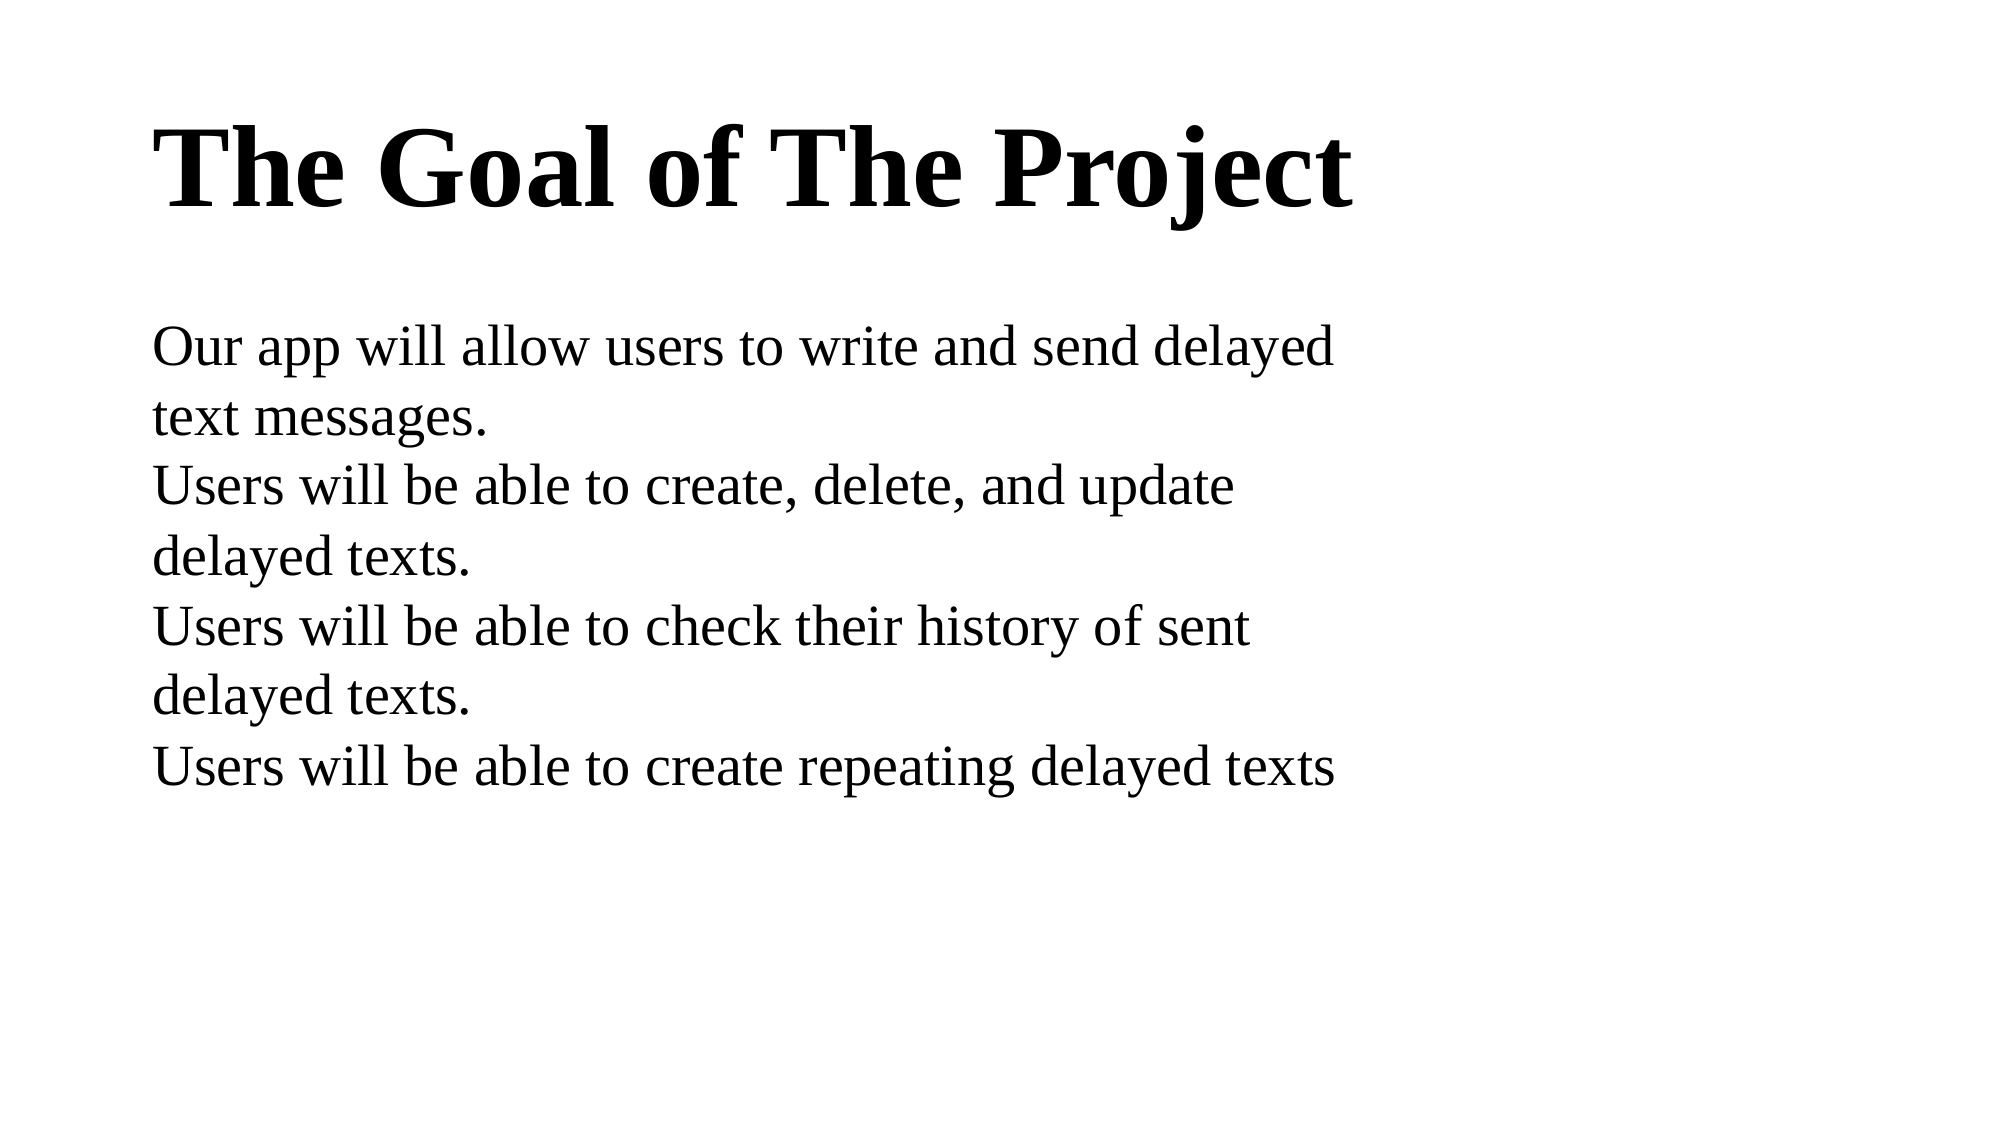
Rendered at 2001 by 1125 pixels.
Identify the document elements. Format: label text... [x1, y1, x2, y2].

text_box The Goal of The Project [137, 59, 1863, 278]
text_box Our app will allow users to write and send delayed text messages. Users will be able to create, delete, and update delayed texts. Users will be able to check their history of sent delayed texts. Users will be able to create repeating delayed texts [137, 299, 1863, 1014]
